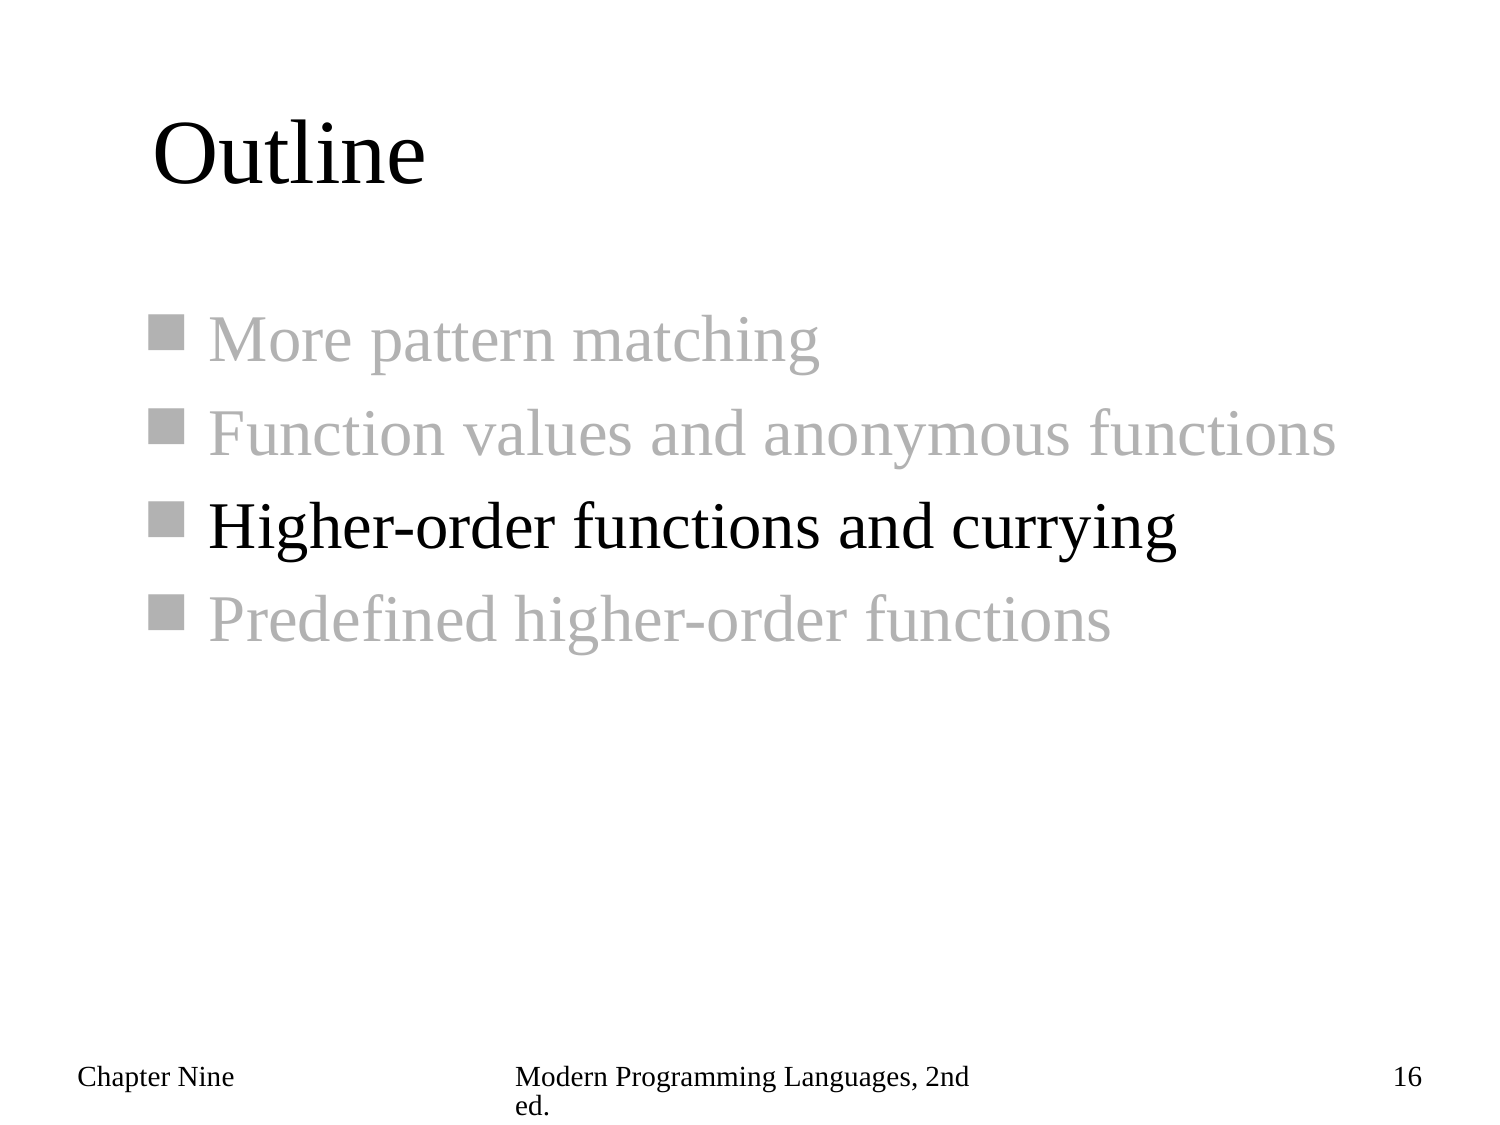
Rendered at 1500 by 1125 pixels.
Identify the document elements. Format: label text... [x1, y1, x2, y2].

slide_number 16 [1124, 1036, 1438, 1113]
footer Modern Programming Languages, 2nd ed. [499, 1036, 1001, 1113]
list More pattern matching Function values and anonymous functions Higher-order functions and currying Predefined higher-order functions [137, 287, 1413, 963]
slide_number Chapter Nine [62, 1036, 401, 1113]
title Outline [137, 56, 1413, 238]
